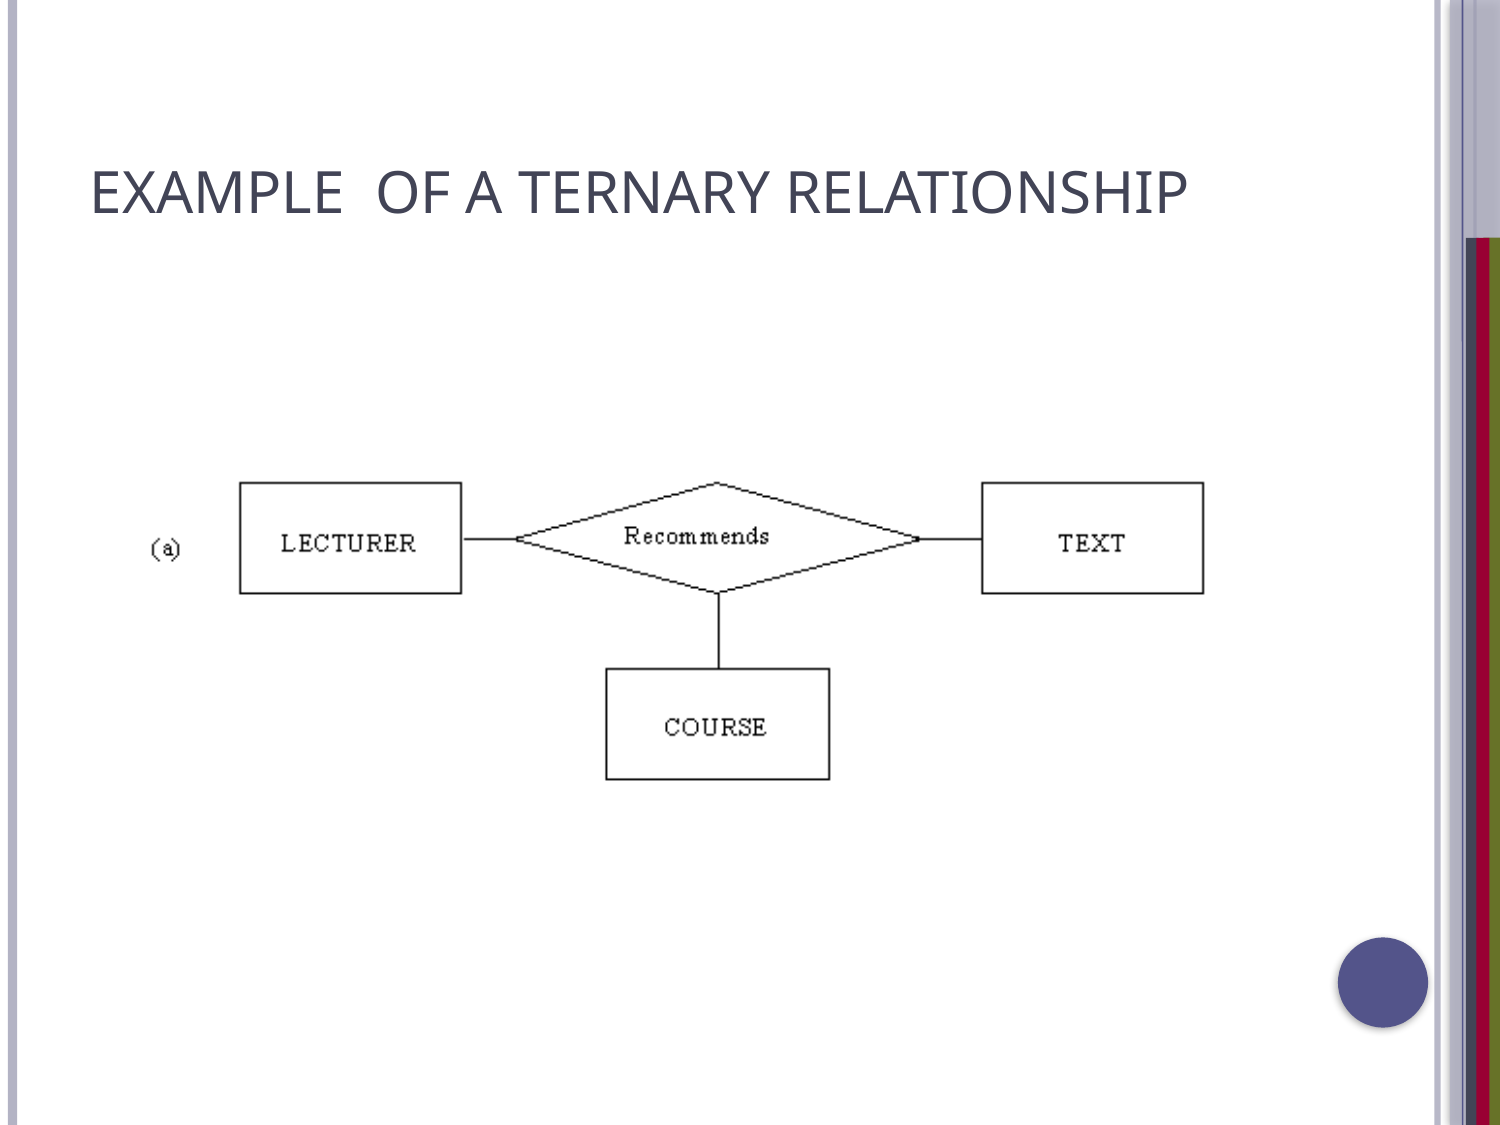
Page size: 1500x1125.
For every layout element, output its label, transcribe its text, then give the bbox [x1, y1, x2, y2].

picture [136, 449, 1270, 838]
title Example of a ternary relationship [75, 45, 1300, 233]
